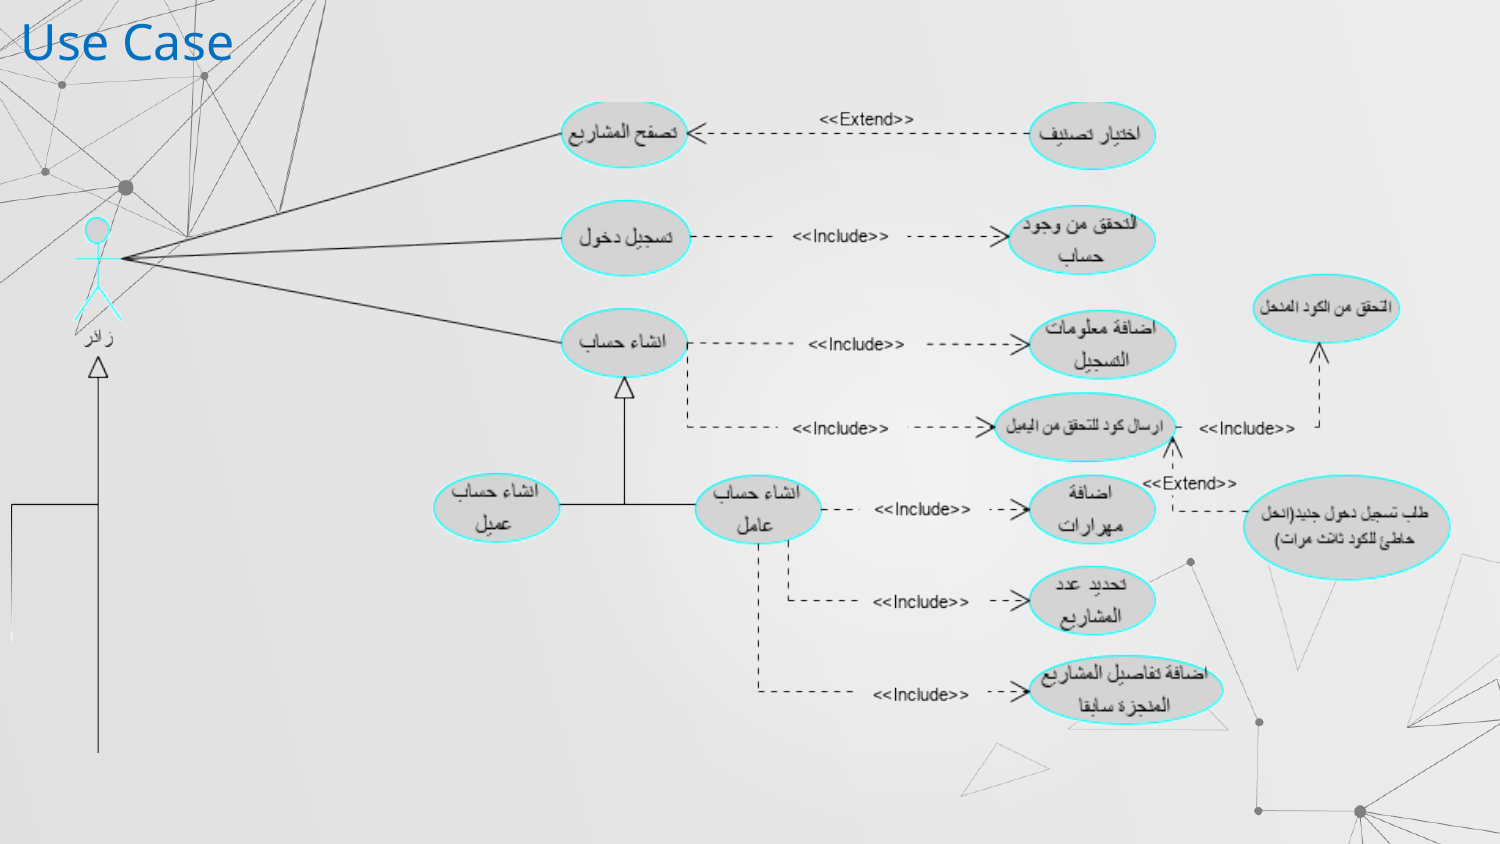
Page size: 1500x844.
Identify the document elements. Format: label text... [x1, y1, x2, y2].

picture [0, 0, 1500, 844]
text_box Use Case [6, 3, 432, 78]
